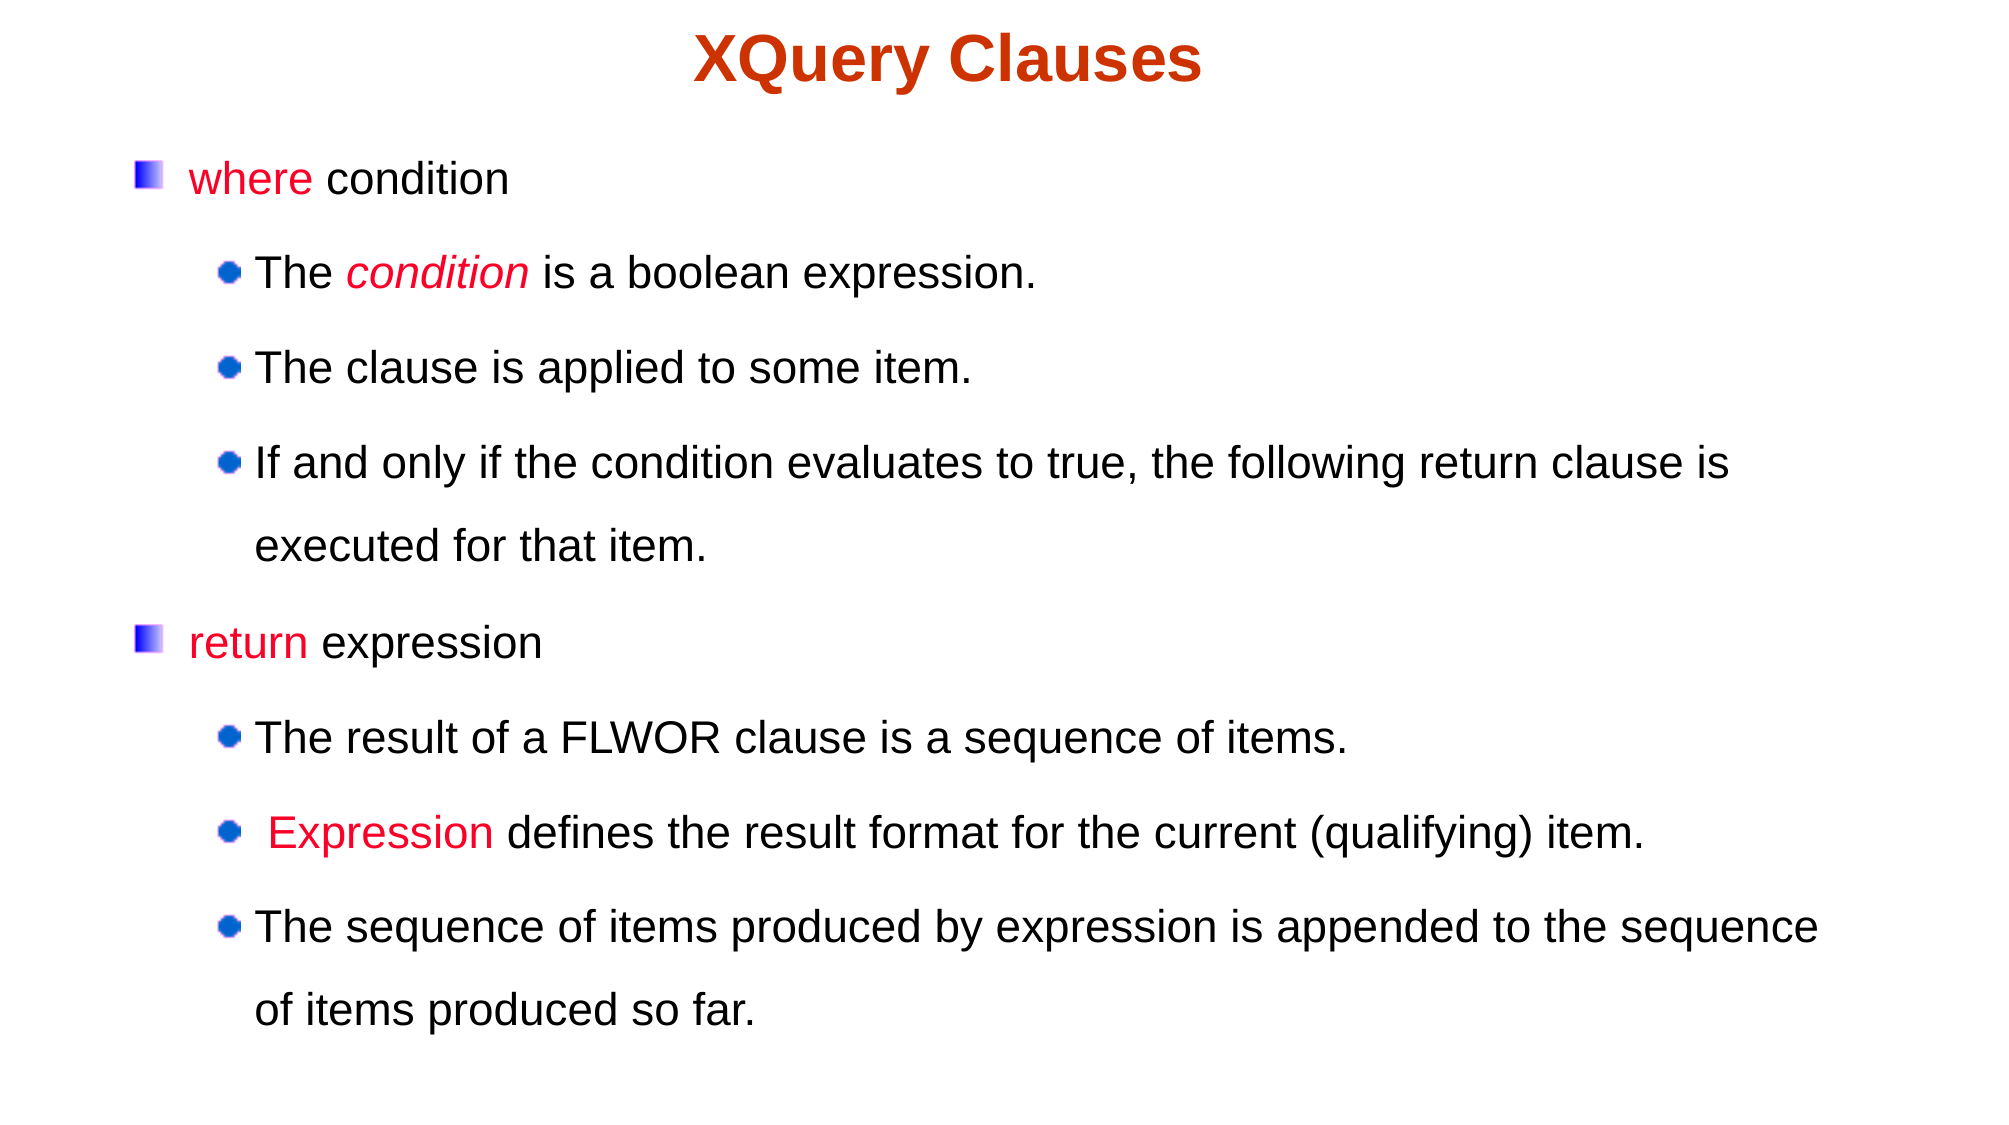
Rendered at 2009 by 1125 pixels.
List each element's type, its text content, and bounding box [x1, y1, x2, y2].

picture [208, 349, 241, 382]
picture [133, 159, 166, 192]
text_box XQuery Clauses [197, 3, 1700, 107]
picture [208, 718, 241, 751]
text_box where condition The condition is a boolean expression. The clause is applied to some item. If and only if the condition evaluates to true, the following return clause is executed for that item. return expression The result of a FLWOR clause is a sequence of items. Expression defines the result format for the current (qualifying) item. The sequence of items produced by expression is appended to the sequence of items produced so far. [118, 113, 1884, 837]
picture [208, 444, 241, 477]
picture [208, 254, 241, 287]
picture [133, 623, 166, 656]
picture [208, 908, 241, 941]
picture [208, 813, 241, 846]
